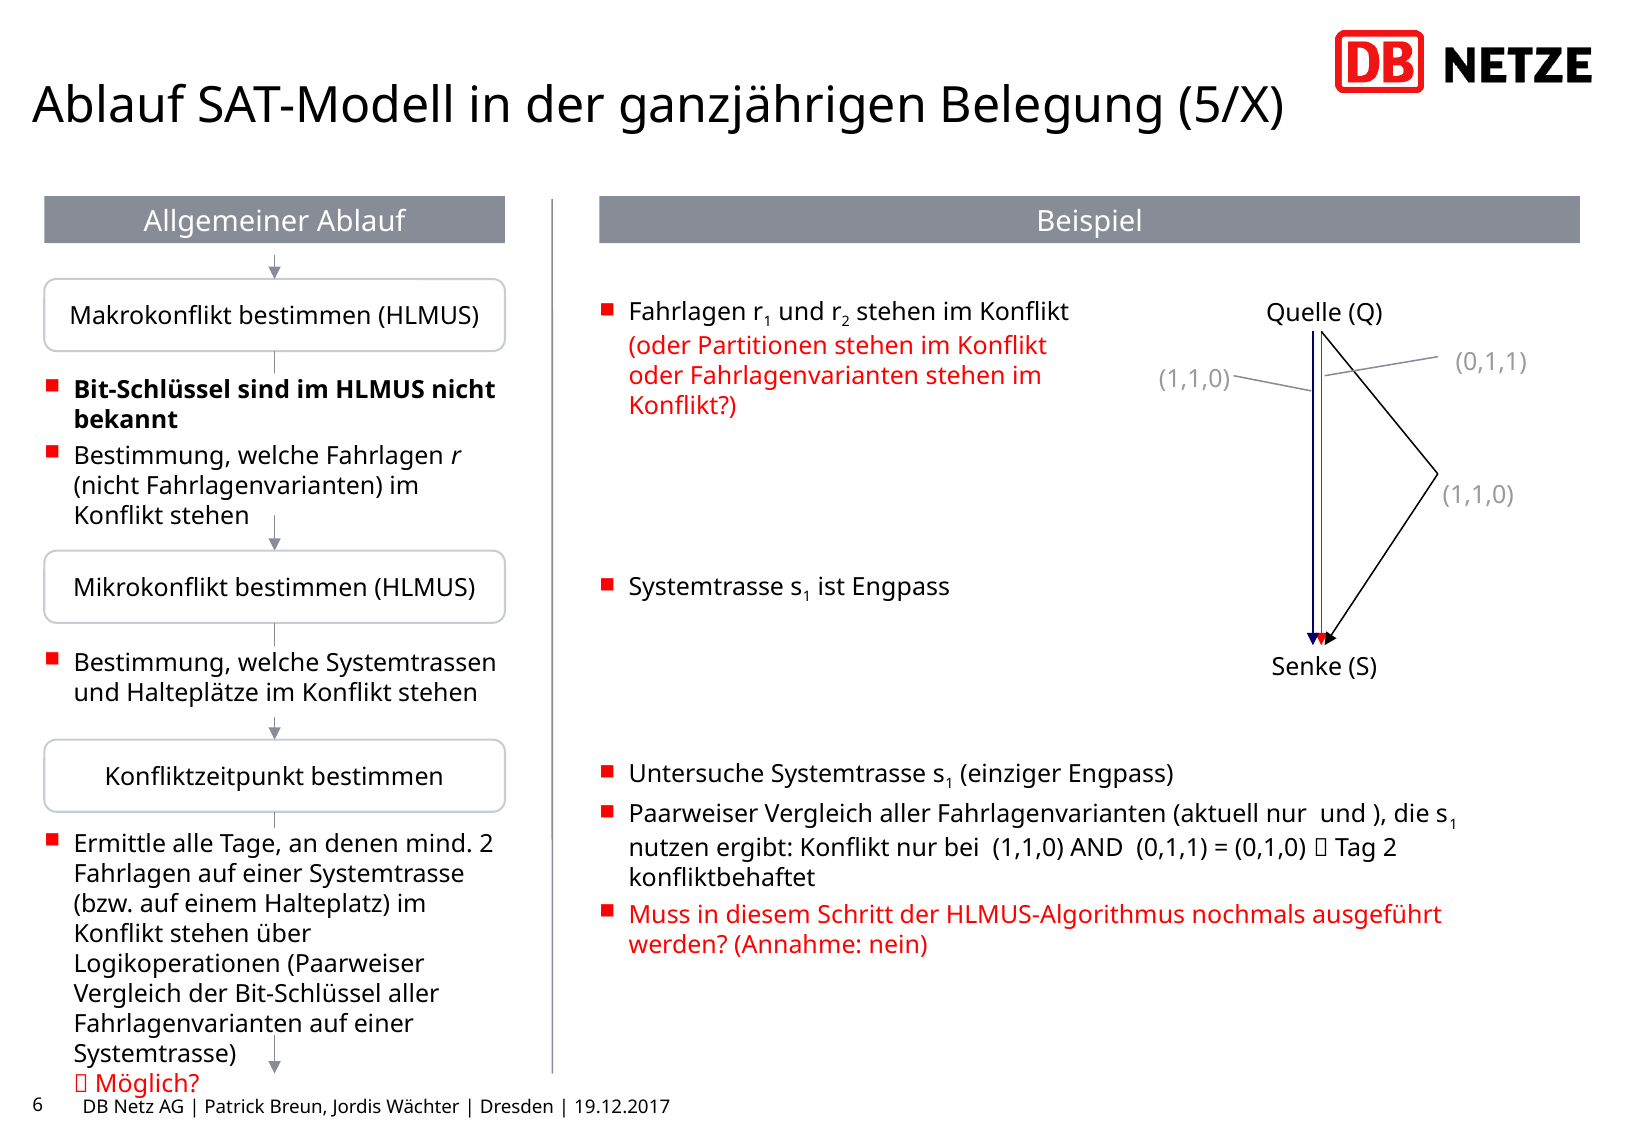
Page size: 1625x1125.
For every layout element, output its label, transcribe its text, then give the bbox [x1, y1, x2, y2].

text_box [1189, 295, 1543, 681]
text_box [1233, 375, 1312, 392]
footer DB Netz AG | Patrick Breun, Jordis Wächter | Dresden | 19.12.2017 [82, 1097, 1214, 1114]
text_box Bestimmung, welche Systemtrassen und Halteplätze im Konflikt stehen [280, 646, 505, 718]
text_box Bit-Schlüssel sind im HLMUS nicht bekannt Bestimmung, welche Fahrlagen r (nicht Fahrlagenvarianten) im Konflikt stehen [280, 373, 505, 516]
slide_number 6 [32, 1097, 80, 1114]
picture [1335, 30, 1592, 66]
text_box Allgemeiner Ablauf [44, 196, 505, 244]
text_box Konfliktzeitpunkt bestimmen [44, 739, 505, 812]
text_box Bit-Schlüssel sind im HLMUS nicht bekannt Bestimmung, welche Fahrlagen r (nicht Fahrlagenvarianten) im Konflikt stehen [44, 373, 270, 516]
text_box Fahrlagen r1 und r2 stehen im Konflikt (oder Partitionen stehen im Konflikt oder Fahrlagenvarianten stehen im Konflikt?) [599, 295, 1108, 335]
text_box Makrokonflikt bestimmen (HLMUS) [44, 278, 505, 352]
text_box Mikrokonflikt bestimmen (HLMUS) [44, 550, 505, 623]
text_box Beispiel [599, 196, 1580, 244]
title Ablauf SAT-Modell in der ganzjährigen Belegung (5/X) [32, 66, 1592, 197]
text_box Ermittle alle Tage, an denen mind. 2 Fahrlagen auf einer Systemtrasse (bzw. auf einem Halteplatz) im Konflikt stehen über Logikoperationen (Paarweiser Vergleich der Bit-Schlüssel aller Fahrlagenvarianten auf einer Systemtrasse)  Möglich? [280, 827, 505, 1035]
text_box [1324, 356, 1439, 376]
text_box Systemtrasse s1 ist Engpass [599, 570, 1108, 610]
text_box Bestimmung, welche Systemtrassen und Halteplätze im Konflikt stehen [44, 646, 270, 718]
text_box Ermittle alle Tage, an denen mind. 2 Fahrlagen auf einer Systemtrasse (bzw. auf einem Halteplatz) im Konflikt stehen über Logikoperationen (Paarweiser Vergleich der Bit-Schlüssel aller Fahrlagenvarianten auf einer Systemtrasse)  Möglich? [44, 827, 270, 1035]
